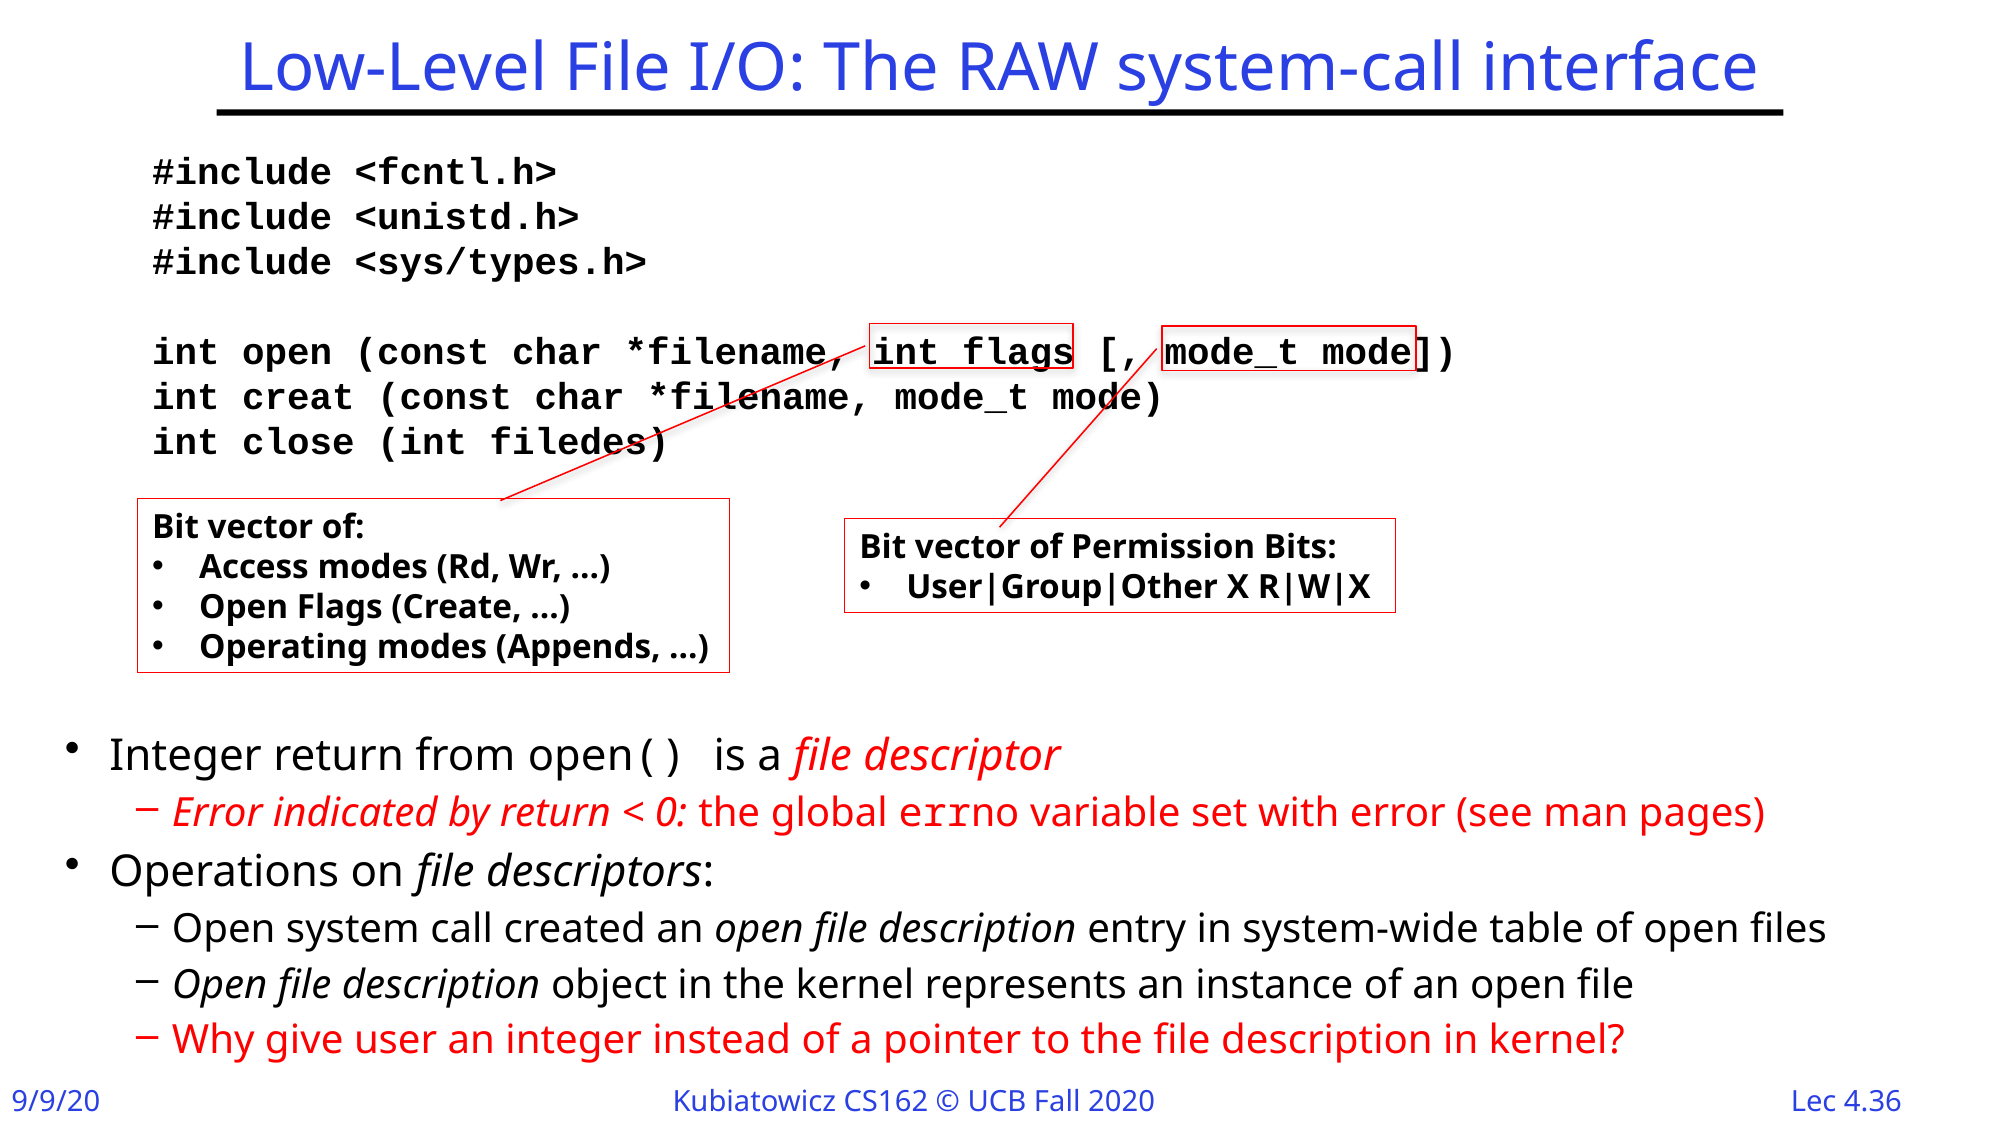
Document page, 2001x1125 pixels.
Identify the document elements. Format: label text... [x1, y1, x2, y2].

text_box [1006, 348, 1158, 518]
text_box [1161, 325, 1417, 371]
text_box Bit vector of: Access modes (Rd, Wr, …) Open Flags (Create, …) Operating modes (Appends, …) [137, 498, 730, 673]
list Integer return from open() is a file descriptor Error indicated by return < 0: the global errno variable set with error (see man pages) Operations on file descriptors: Open system call created an open file description entry in system-wide table of open files Open file description object in the kernel represents an instance of an open file Why give user an integer instead of a pointer to the file description in kernel? [50, 725, 1888, 1075]
title Low-Level File I/O: The RAW system-call interface [216, 24, 1784, 113]
text_box [869, 323, 1074, 369]
text_box #include <fcntl.h> #include <unistd.h> #include <sys/types.h> int open (const char *filename, int flags [, mode_t mode]) int creat (const char *filename, mode_t mode) int close (int filedes) [137, 139, 1488, 469]
text_box [504, 345, 866, 498]
text_box Bit vector of Permission Bits: User|Group|Other X R|W|X [844, 518, 1396, 613]
